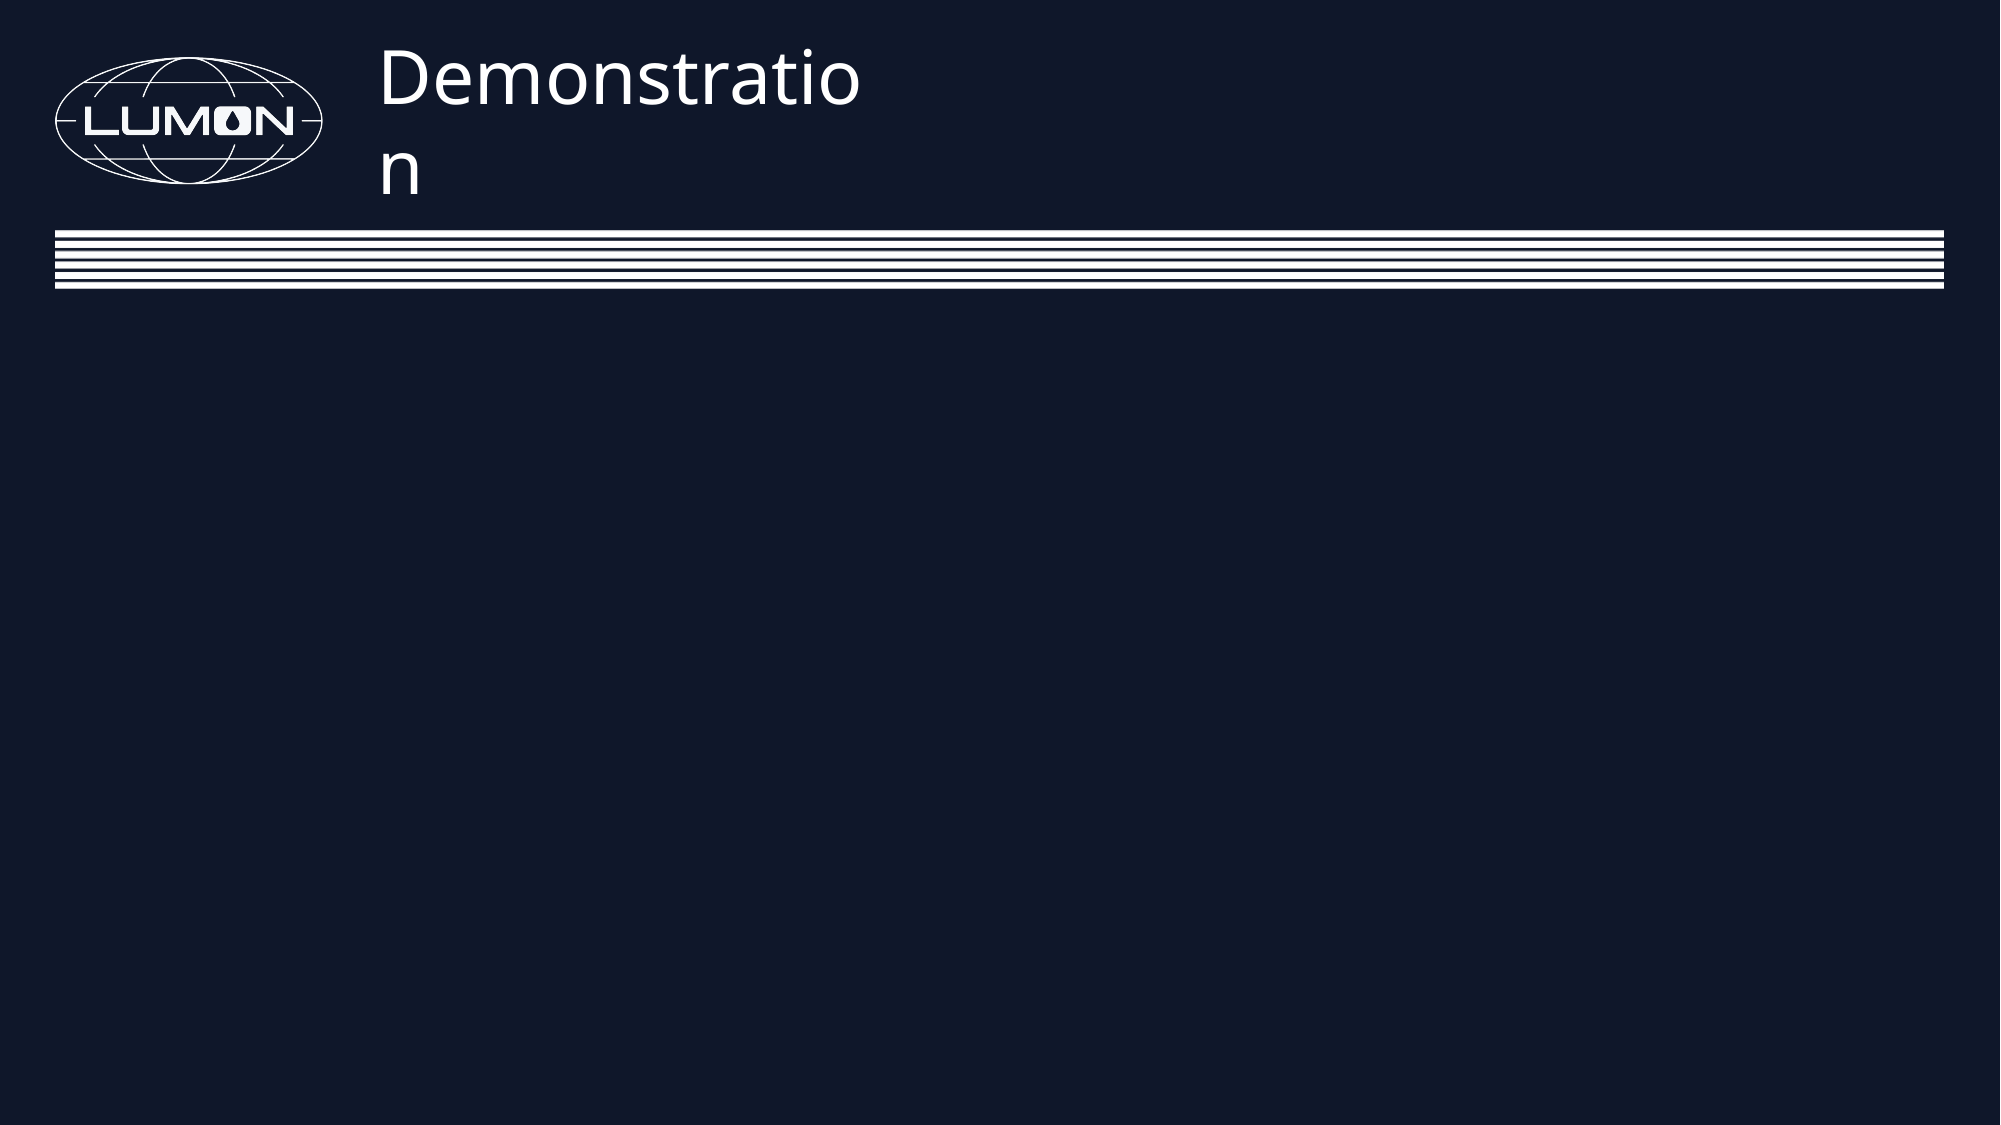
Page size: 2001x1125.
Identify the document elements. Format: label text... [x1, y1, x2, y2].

text_box Demonstration [377, 29, 886, 210]
picture [55, 57, 323, 185]
picture [55, 230, 1944, 289]
